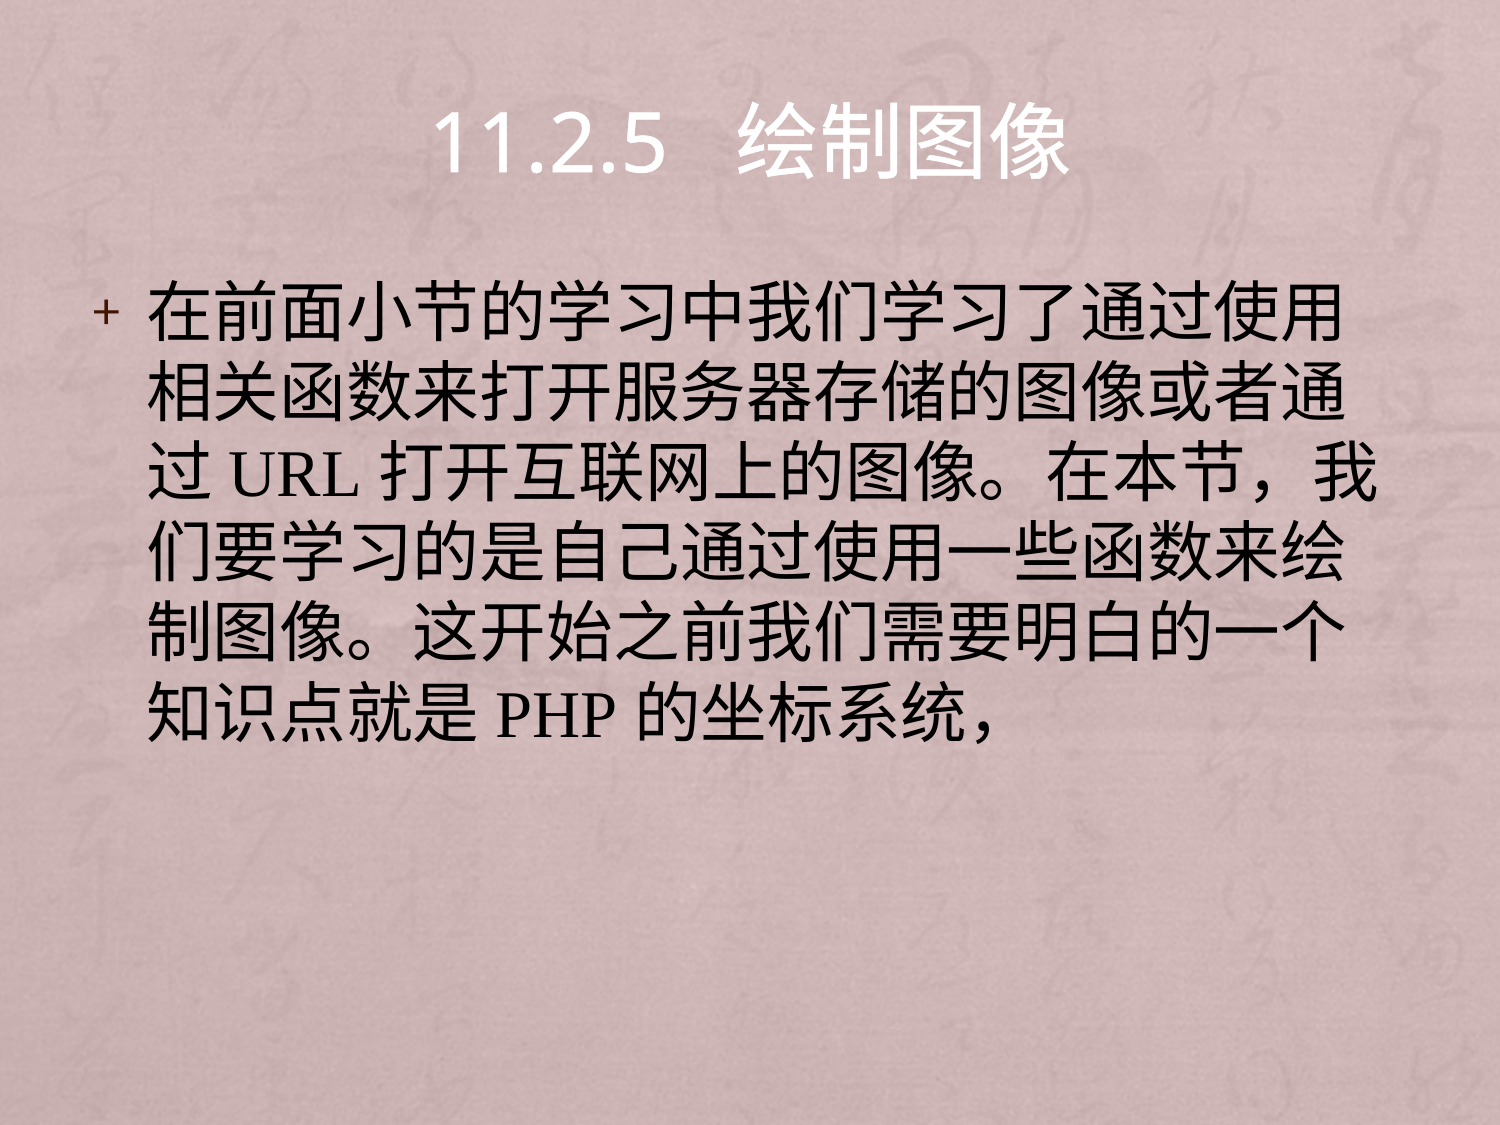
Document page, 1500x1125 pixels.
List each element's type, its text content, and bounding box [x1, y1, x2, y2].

title 11.2.5 绘制图像 [75, 45, 1425, 233]
list 在前面小节的学习中我们学习了通过使用相关函数来打开服务器存储的图像或者通过URL打开互联网上的图像。在本节，我们要学习的是自己通过使用一些函数来绘制图像。这开始之前我们需要明白的一个知识点就是PHP的坐标系统， [75, 262, 1425, 1038]
